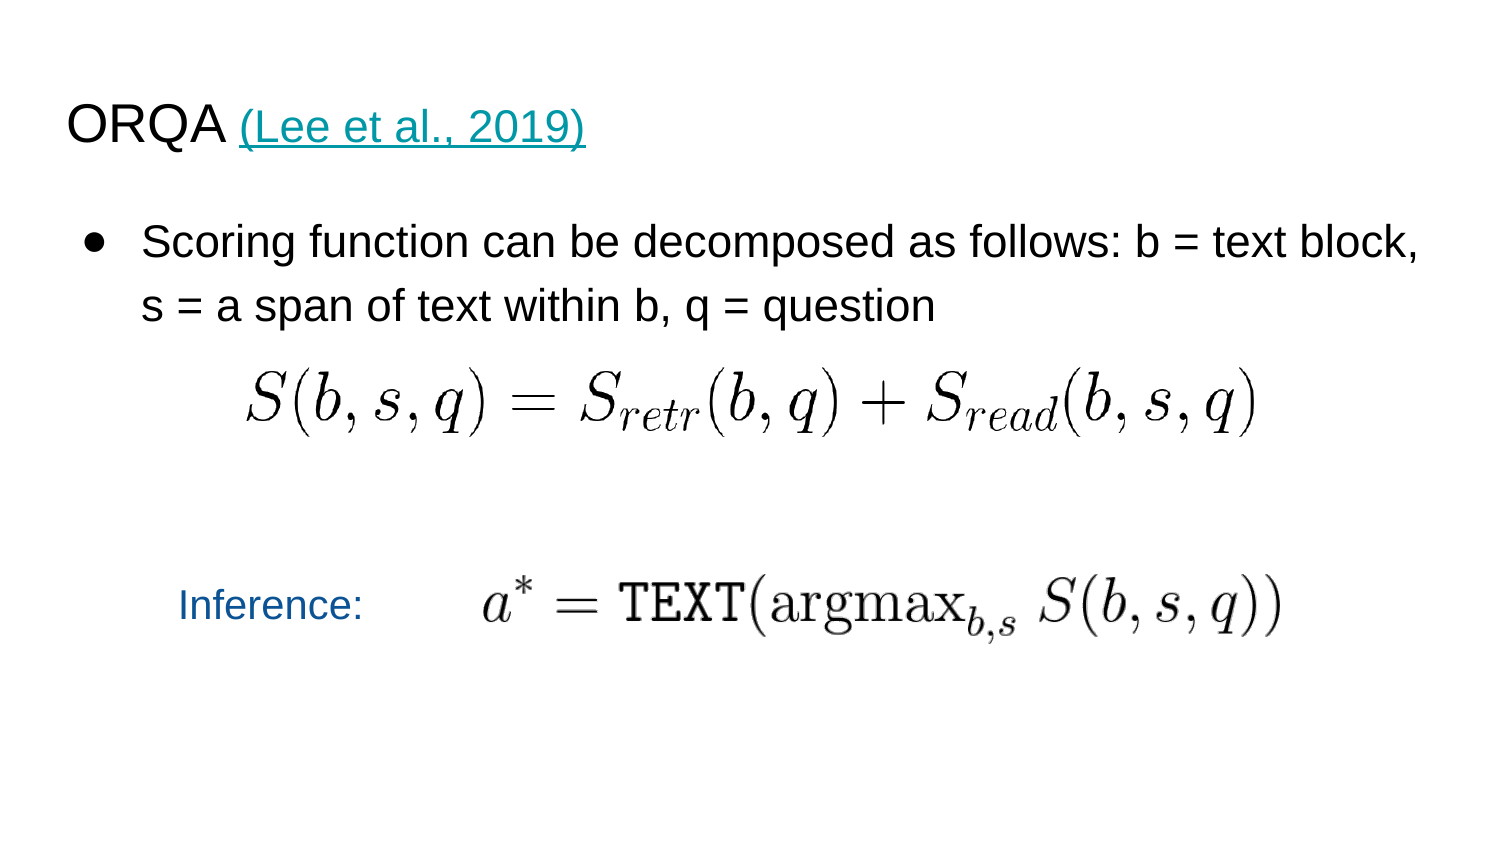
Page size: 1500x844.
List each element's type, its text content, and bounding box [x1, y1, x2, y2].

title ORQA (Lee et al., 2019) [51, 72, 1449, 167]
picture [483, 574, 1280, 645]
list Scoring function can be decomposed as follows: b = text block, s = a span of text within b, q = question [51, 189, 1449, 750]
text_box Inference: [162, 563, 411, 644]
picture [245, 366, 1254, 437]
